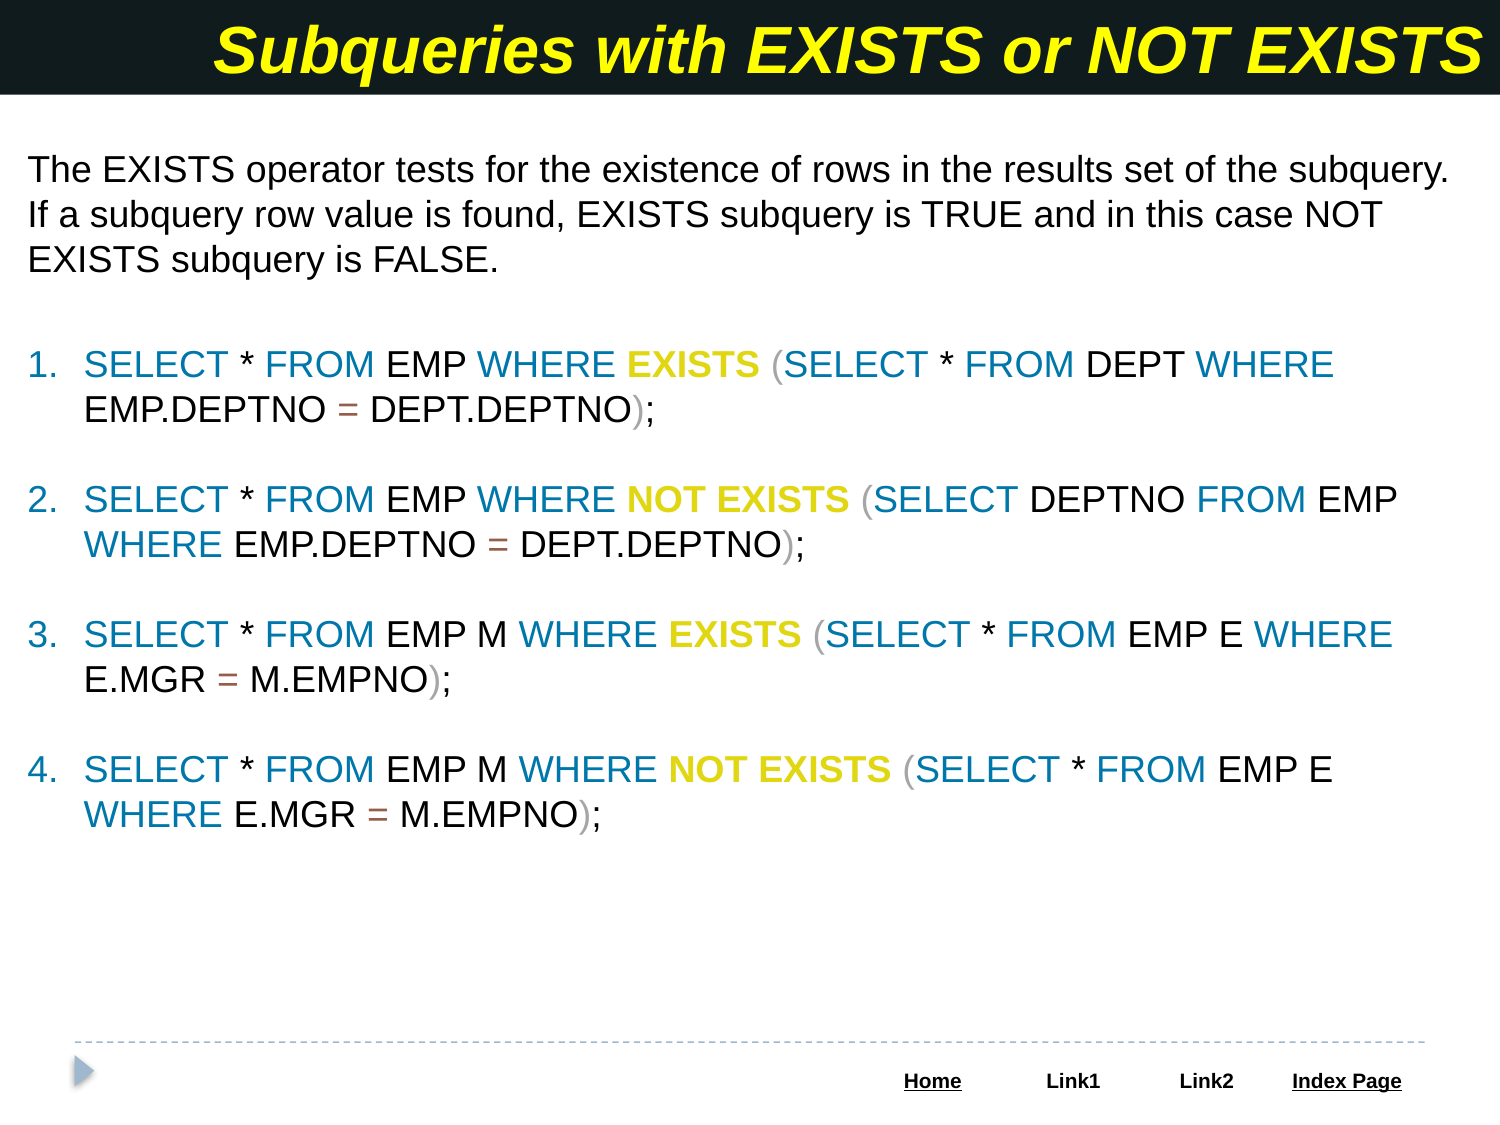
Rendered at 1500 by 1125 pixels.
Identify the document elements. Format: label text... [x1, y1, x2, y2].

text_box Subqueries with EXISTS or NOT EXISTS [0, 0, 1500, 95]
text_box SELECT * FROM EMP WHERE EXISTS (SELECT * FROM DEPT WHERE EMP.DEPTNO = DEPT.DEPTNO); SELECT * FROM EMP WHERE NOT EXISTS (SELECT DEPTNO FROM EMP WHERE EMP.DEPTNO = DEPT.DEPTNO); SELECT * FROM EMP M WHERE EXISTS (SELECT * FROM EMP E WHERE E.MGR = M.EMPNO); SELECT * FROM EMP M WHERE NOT EXISTS (SELECT * FROM EMP E WHERE E.MGR = M.EMPNO); [12, 332, 1488, 843]
text_box The EXISTS operator tests for the existence of rows in the results set of the subquery. If a subquery row value is found, EXISTS subquery is TRUE and in this case NOT EXISTS subquery is FALSE. [12, 137, 1488, 288]
